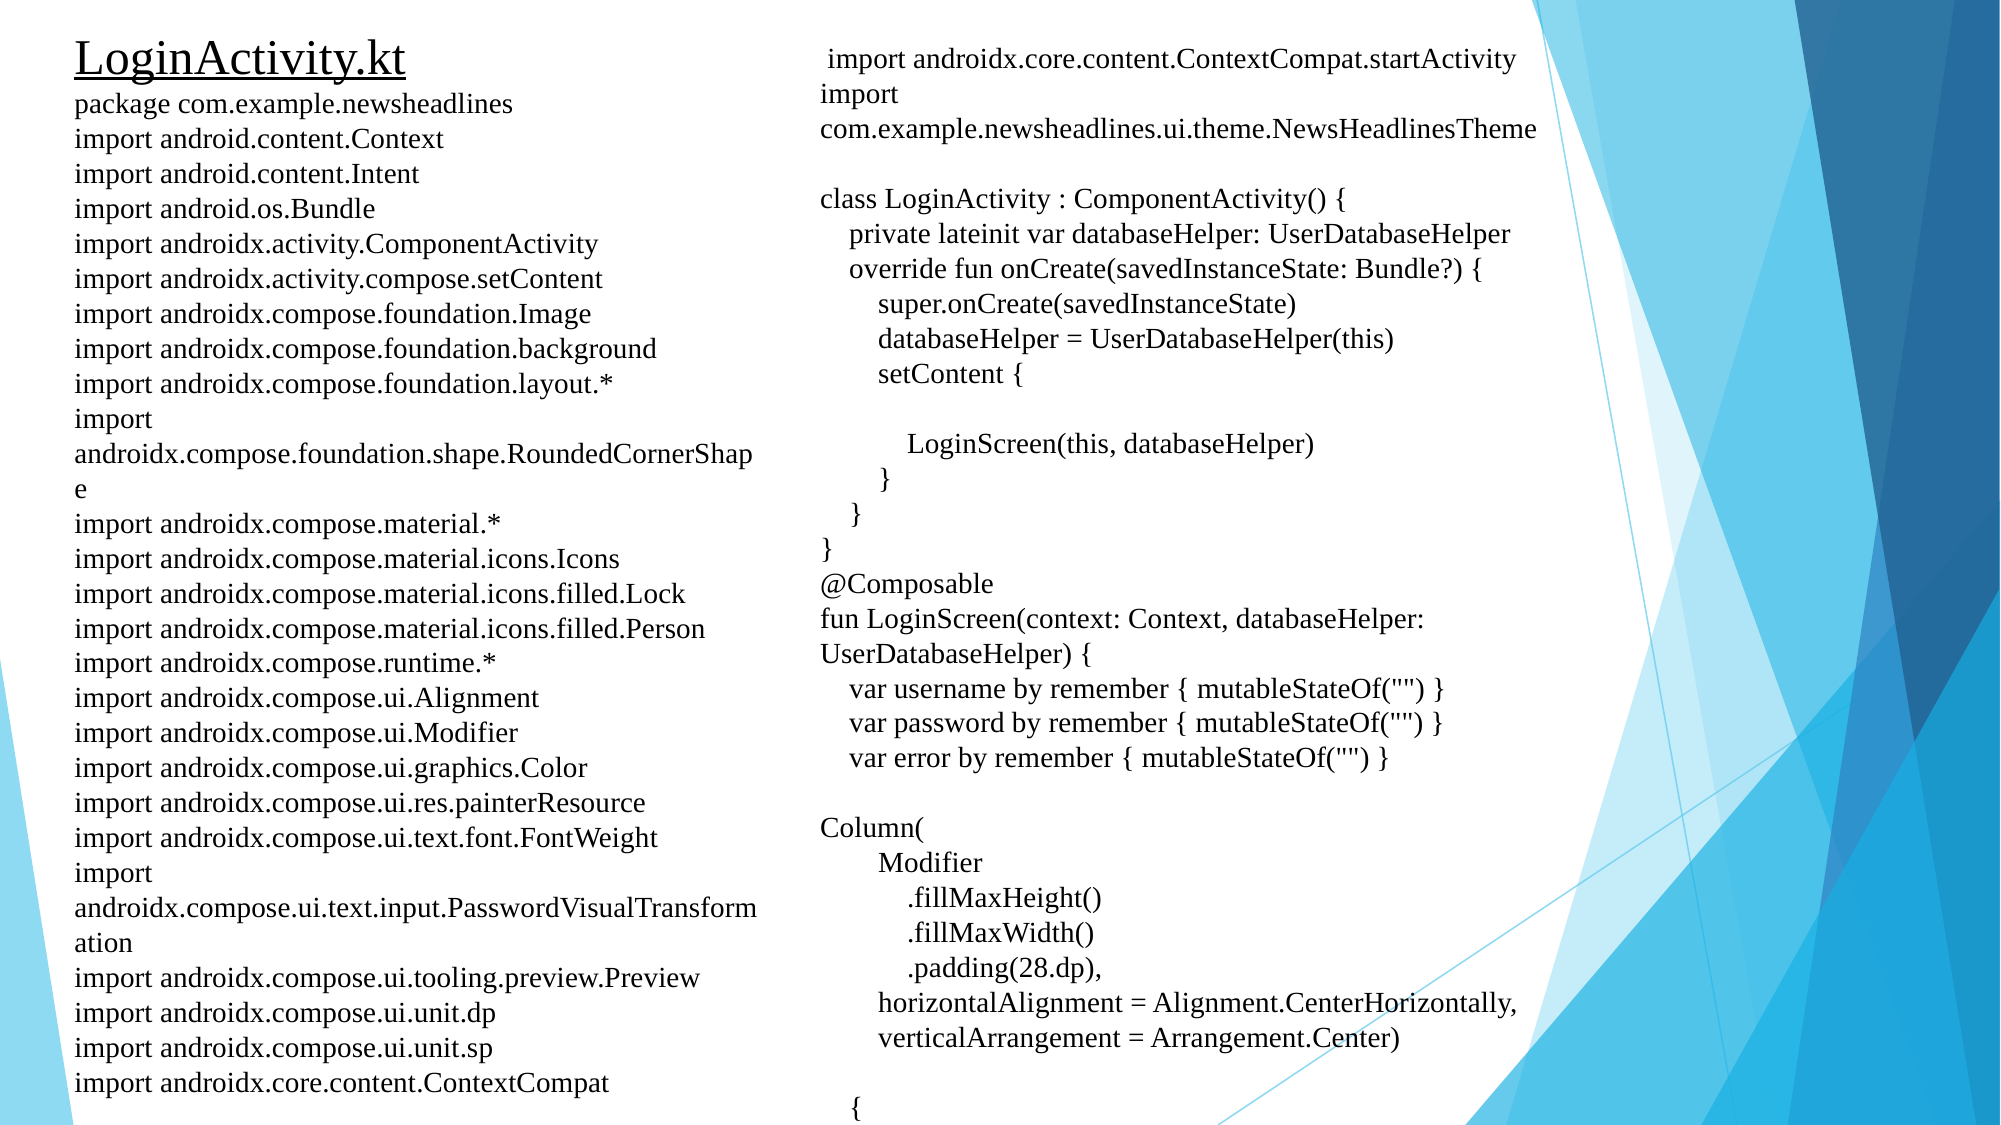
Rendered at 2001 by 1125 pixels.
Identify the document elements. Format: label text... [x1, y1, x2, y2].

text_box LoginActivity.kt package com.example.newsheadlines import android.content.Context import android.content.Intent import android.os.Bundle import androidx.activity.ComponentActivity import androidx.activity.compose.setContent import androidx.compose.foundation.Image import androidx.compose.foundation.background import androidx.compose.foundation.layout.* import androidx.compose.foundation.shape.RoundedCornerShape import androidx.compose.material.* import androidx.compose.material.icons.Icons import androidx.compose.material.icons.filled.Lock import androidx.compose.material.icons.filled.Person import androidx.compose.runtime.* import androidx.compose.ui.Alignment import androidx.compose.ui.Modifier import androidx.compose.ui.graphics.Color import androidx.compose.ui.res.painterResource import androidx.compose.ui.text.font.FontWeight import androidx.compose.ui.text.input.PasswordVisualTransformation import androidx.compose.ui.tooling.preview.Preview import androidx.compose.ui.unit.dp import androidx.compose.ui.unit.sp import androidx.core.content.ContextCompat [59, 16, 776, 1125]
text_box import androidx.core.content.ContextCompat.startActivity import com.example.newsheadlines.ui.theme.NewsHeadlinesTheme class LoginActivity : ComponentActivity() { private lateinit var databaseHelper: UserDatabaseHelper override fun onCreate(savedInstanceState: Bundle?) { super.onCreate(savedInstanceState) databaseHelper = UserDatabaseHelper(this) setContent { LoginScreen(this, databaseHelper) } } } @Composable fun LoginScreen(context: Context, databaseHelper: UserDatabaseHelper) { var username by remember { mutableStateOf("") } var password by remember { mutableStateOf("") } var error by remember { mutableStateOf("") } Column( Modifier .fillMaxHeight() .fillMaxWidth() .padding(28.dp), horizontalAlignment = Alignment.CenterHorizontally, verticalArrangement = Arrangement.Center) { [805, 32, 1563, 1125]
